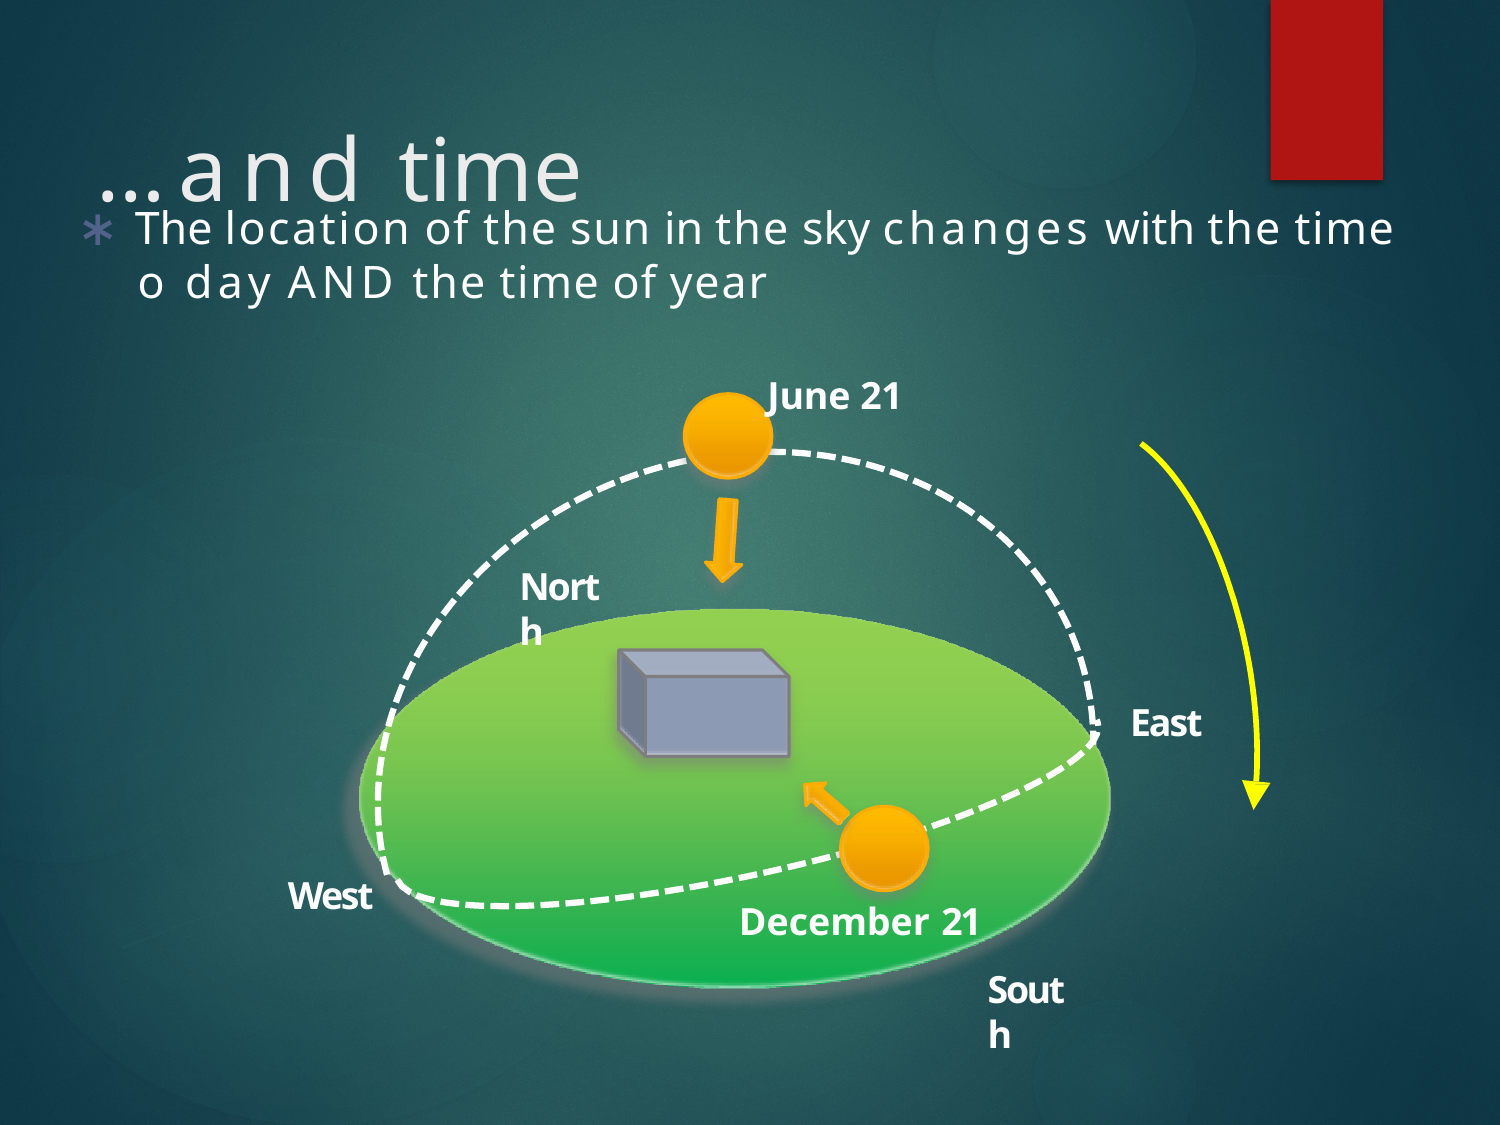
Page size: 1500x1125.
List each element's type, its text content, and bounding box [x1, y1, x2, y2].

text_box [1139, 441, 1271, 810]
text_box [596, 638, 808, 786]
text_box South [985, 1028, 1088, 1057]
text_box East [1130, 696, 1205, 744]
title …and time [79, 74, 1237, 197]
text_box West [285, 870, 320, 918]
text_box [326, 382, 1126, 1020]
text_box 🞷 The location of the sun in the sky changes with the time o day AND the time of year June 21 [79, 197, 1403, 417]
